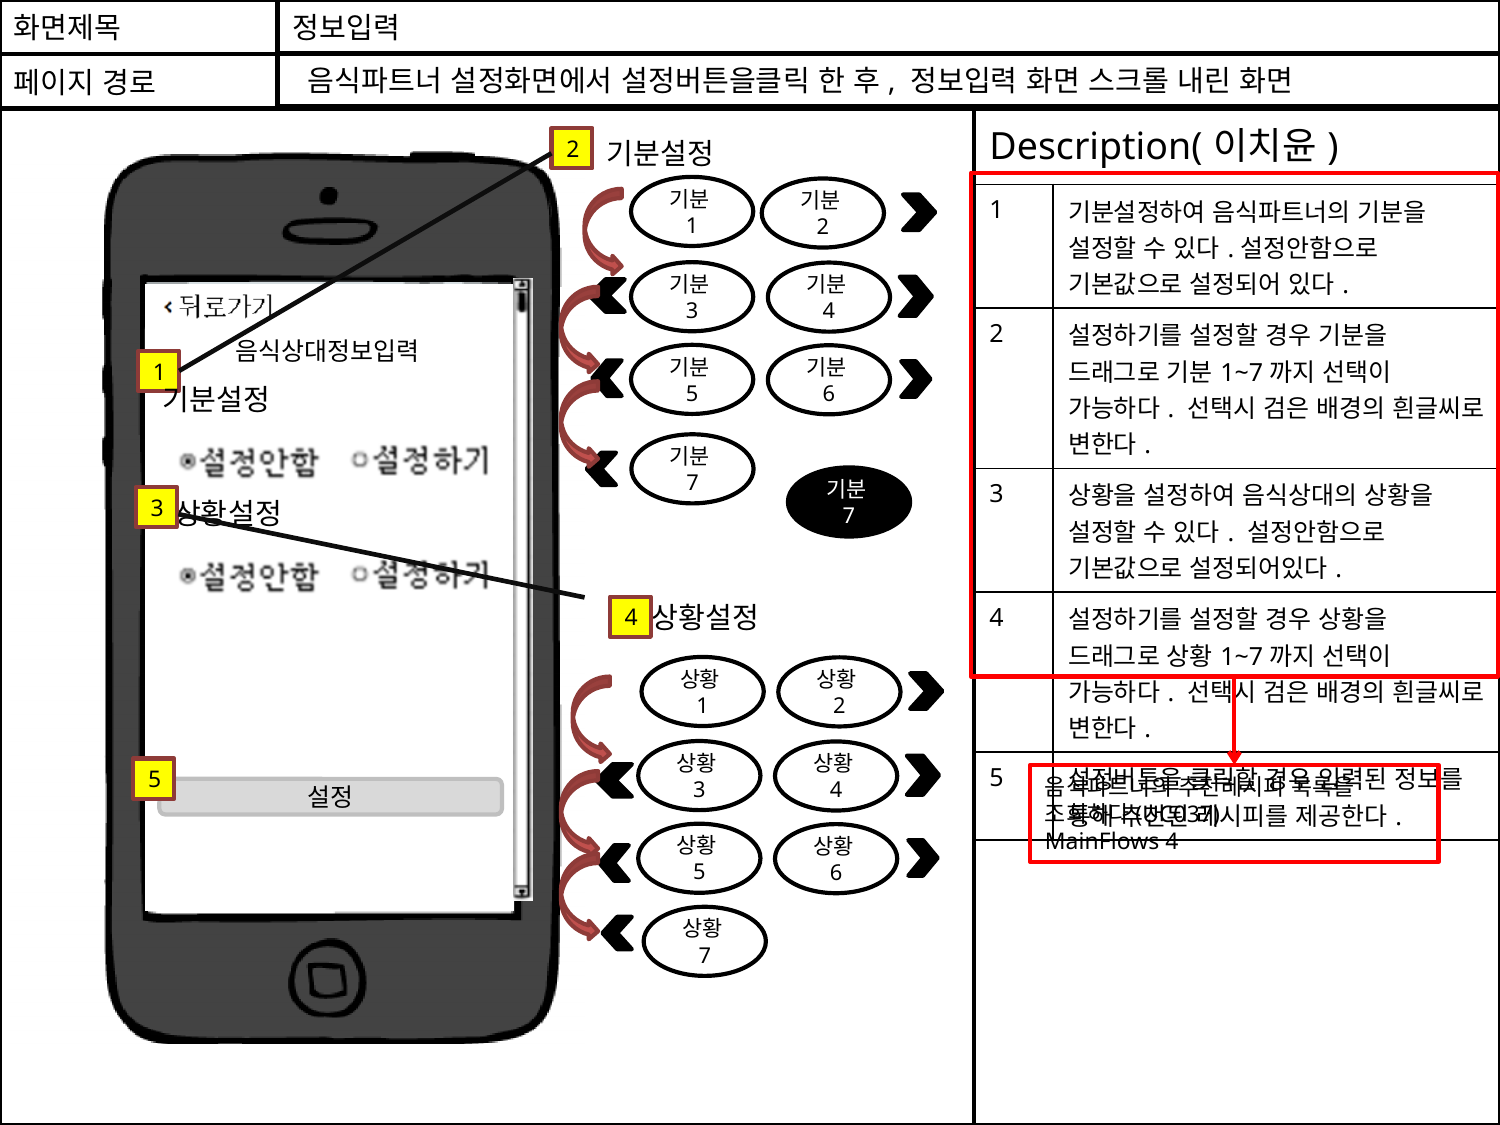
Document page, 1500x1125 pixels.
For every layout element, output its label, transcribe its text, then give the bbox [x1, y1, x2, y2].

text_box 기분6 [765, 343, 893, 417]
text_box 정보입력 [275, 0, 1500, 55]
text_box 기분3 [628, 260, 756, 334]
table_cell 5 [975, 753, 1052, 839]
table_cell 설정버튼을 클릭할 경우 입력된 정보를 통해 추천된 레시피를 제공한다. [1238, 753, 1499, 839]
text_box [588, 284, 601, 300]
text_box [588, 379, 601, 395]
text_box [588, 446, 601, 469]
text_box [588, 768, 601, 784]
text_box 상황설정 [636, 592, 784, 642]
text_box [177, 513, 585, 598]
text_box 기분4 [765, 260, 893, 334]
text_box [590, 358, 624, 399]
text_box [590, 277, 627, 314]
table_cell 설정하기를 설정할 경우 상황을 드래그로 상황1~7까지 선택이 가능하다. 선택시 검은 배경의 흰글씨로 변한다. [1236, 679, 1499, 751]
text_box [588, 918, 601, 942]
text_box [600, 914, 634, 952]
text_box 기분7 [629, 432, 756, 506]
table_cell 설정버튼을 클릭할 경우 입력된 정보를 통해 추천된 레시피를 제공한다. [1054, 753, 1229, 764]
text_box [596, 762, 634, 799]
text_box 페이지 경로 [0, 52, 276, 106]
text_box 기분7 [785, 465, 913, 539]
text_box [588, 450, 618, 488]
text_box [588, 351, 601, 375]
text_box [599, 843, 631, 883]
text_box [969, 171, 1500, 679]
text_box [0, 106, 972, 1125]
text_box [901, 192, 937, 233]
text_box 기분2 [759, 176, 887, 250]
text_box [588, 674, 612, 696]
text_box 상황4 [772, 739, 900, 813]
text_box 2 [549, 126, 594, 170]
text_box 기분1 [628, 178, 756, 249]
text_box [178, 152, 552, 372]
text_box 기분5 [628, 342, 756, 417]
text_box [908, 671, 944, 711]
text_box [897, 274, 934, 318]
picture [5, 151, 585, 1044]
text_box [972, 679, 1500, 1125]
text_box 4 [608, 595, 653, 639]
text_box 화면제목 [0, 0, 275, 52]
table_cell 4 [975, 679, 1052, 751]
text_box 상황5 [636, 821, 763, 895]
text_box [588, 851, 601, 867]
text_box [588, 739, 612, 764]
text_box 상황3 [636, 738, 763, 813]
text_box 상황7 [641, 904, 768, 978]
text_box 상황6 [772, 822, 900, 896]
table_cell 설정하기를 설정할 경우 상황을 드래그로 상황1~7까지 선택이 가능하다. 선택시 검은 배경의 흰글씨로 변한다. [1054, 679, 1231, 751]
text_box [588, 234, 624, 277]
text_box 상황2 [776, 655, 903, 729]
text_box 상황1 [639, 654, 766, 729]
text_box [588, 186, 624, 226]
text_box 음식파트너의 추천레시피 목록을 조회하다(UC037) MainFlows 4 [1030, 764, 1439, 862]
text_box [588, 836, 601, 852]
text_box [906, 838, 940, 878]
text_box [904, 753, 941, 797]
table_header Description(이치윤) [975, 109, 1499, 171]
text_box 음식파트너 설정화면에서 설정버튼을클릭 한 후, 정보입력 화면 스크롤 내린 화면 [276, 51, 1500, 106]
text_box 기분설정 [591, 127, 739, 178]
text_box [899, 359, 933, 399]
